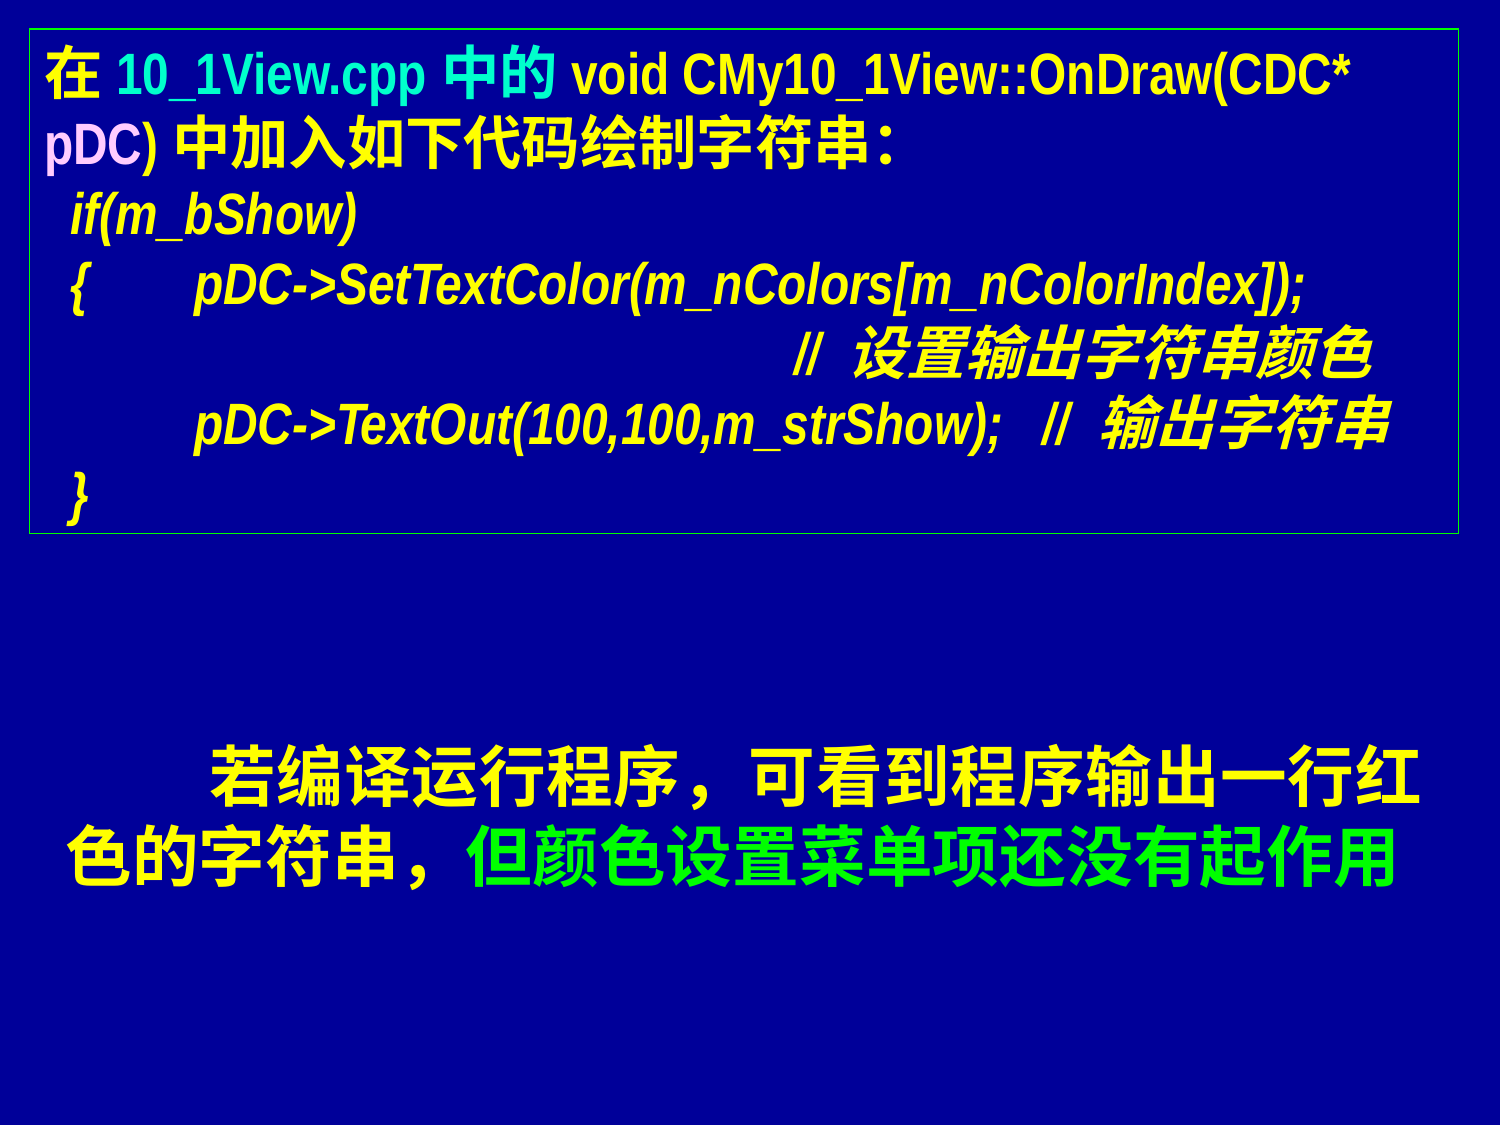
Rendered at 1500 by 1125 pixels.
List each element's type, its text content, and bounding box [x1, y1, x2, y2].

text_box 若编译运行程序，可看到程序输出一行红色的字符串，但颜色设置菜单项还没有起作用 [50, 727, 1438, 905]
text_box 在10_1View.cpp中的void CMy10_1View::OnDraw(CDC* pDC)中加入如下代码绘制字符串： if(m_bShow) { pDC->SetTextColor(m_nColors[m_nColorIndex]); // 设置输出字符串颜色 pDC->TextOut(100,100,m_strShow); // 输出字符串 } [29, 29, 1459, 534]
